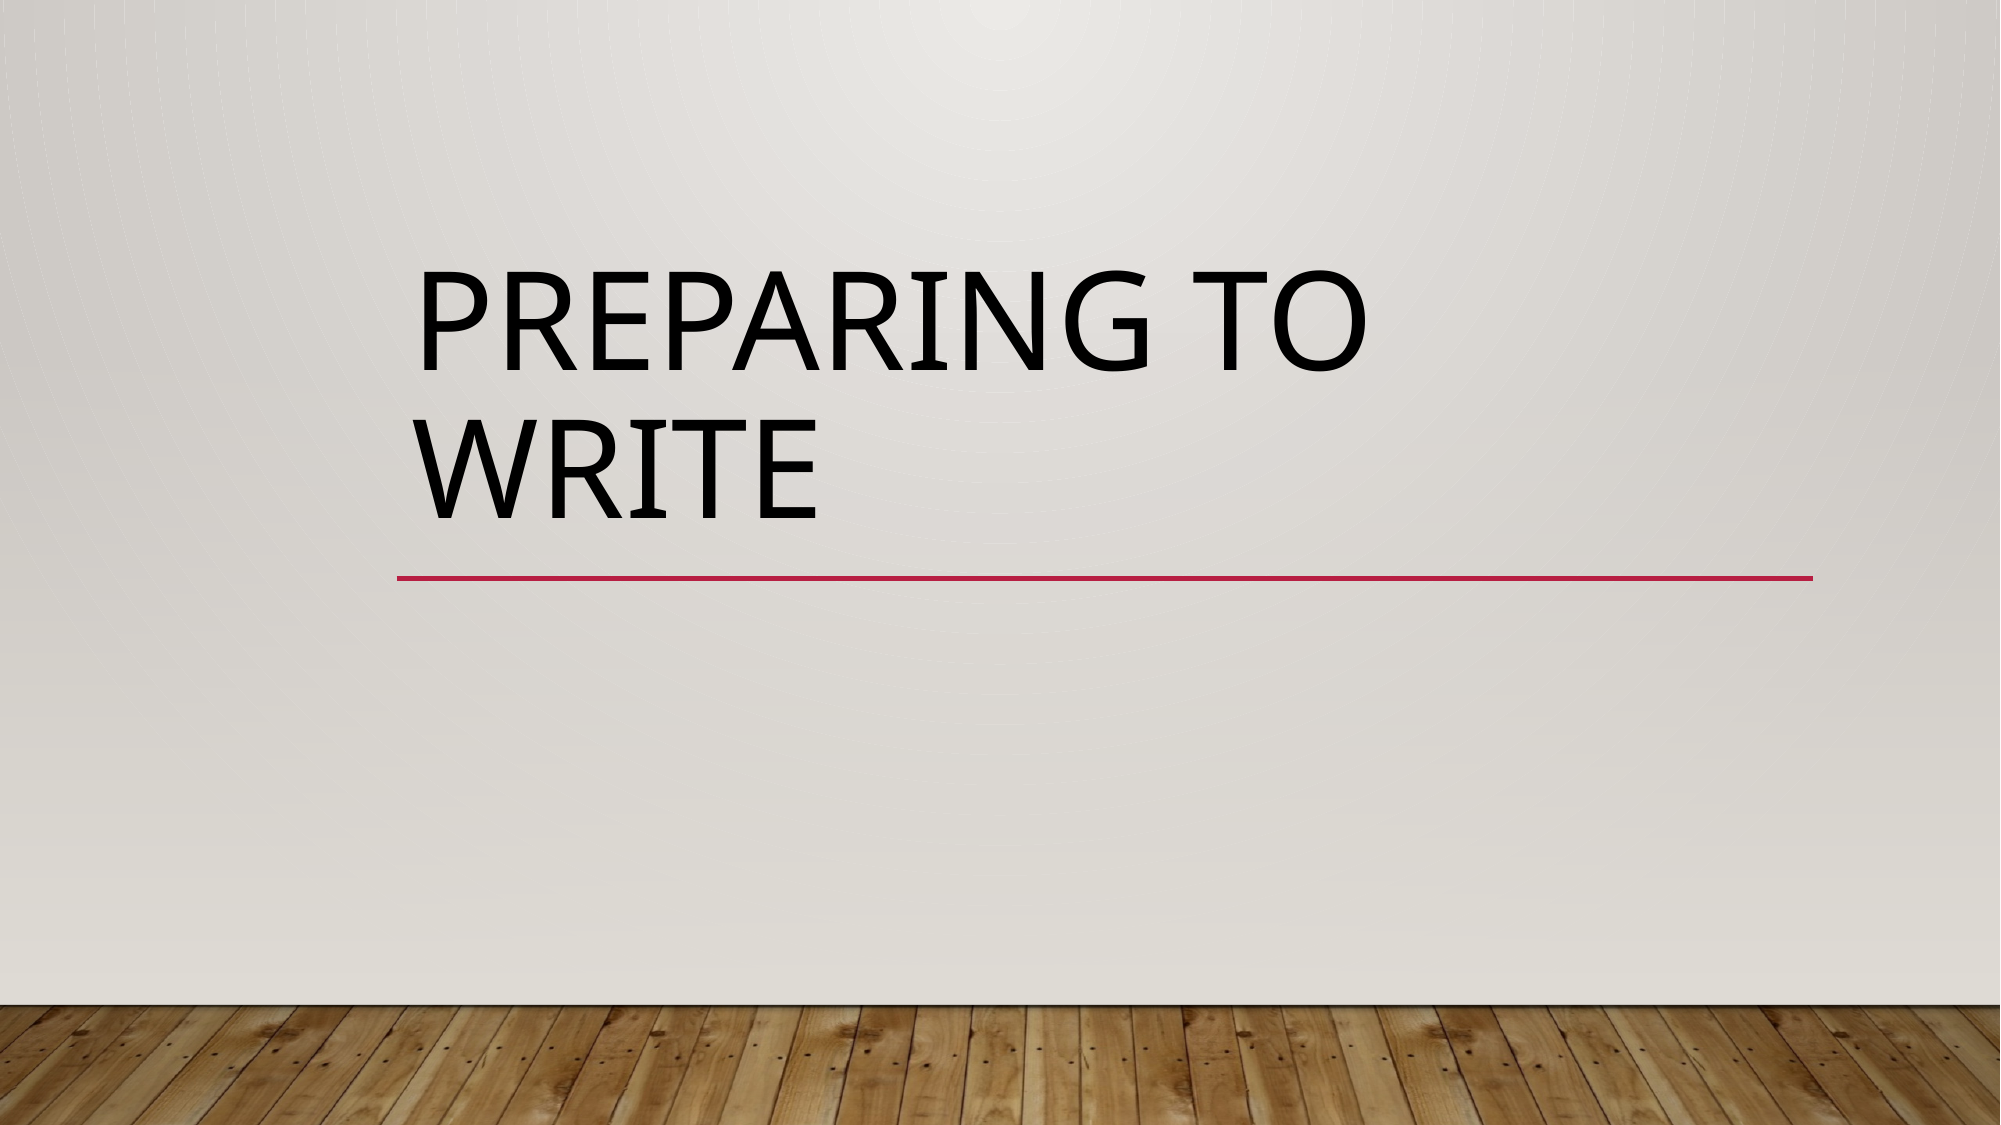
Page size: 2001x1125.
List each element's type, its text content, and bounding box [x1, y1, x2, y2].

title Preparing to Write [396, 131, 1814, 549]
picture [0, 1005, 2000, 1125]
